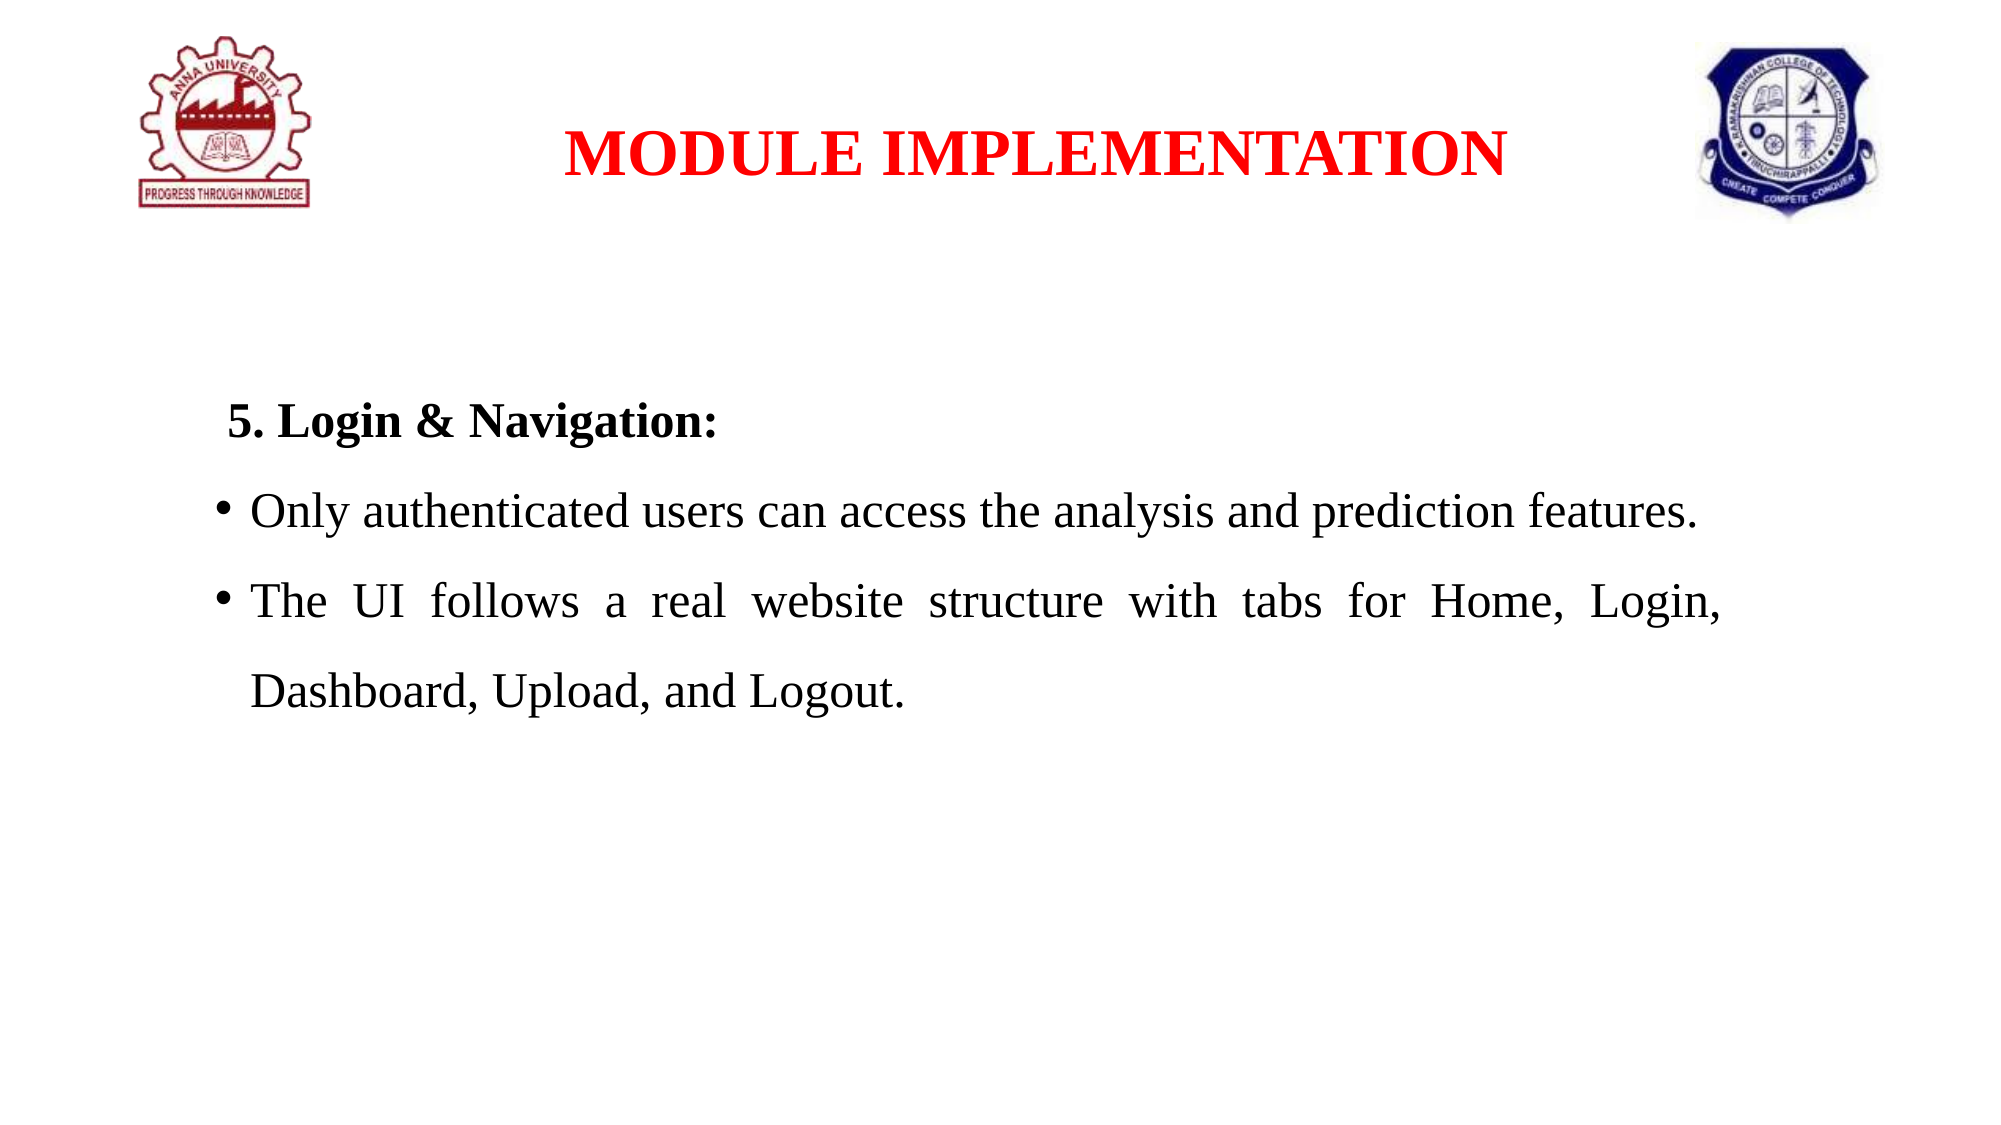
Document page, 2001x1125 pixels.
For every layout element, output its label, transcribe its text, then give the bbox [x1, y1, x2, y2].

picture [1695, 42, 1886, 224]
picture [137, 36, 312, 209]
title MODULE IMPLEMENTATION [487, 24, 1575, 297]
text_box 5. Login & Navigation: Only authenticated users can access the analysis and prediction features. The UI follows a real website structure with tabs for Home, Login, Dashboard, Upload, and Logout. [200, 349, 1738, 815]
